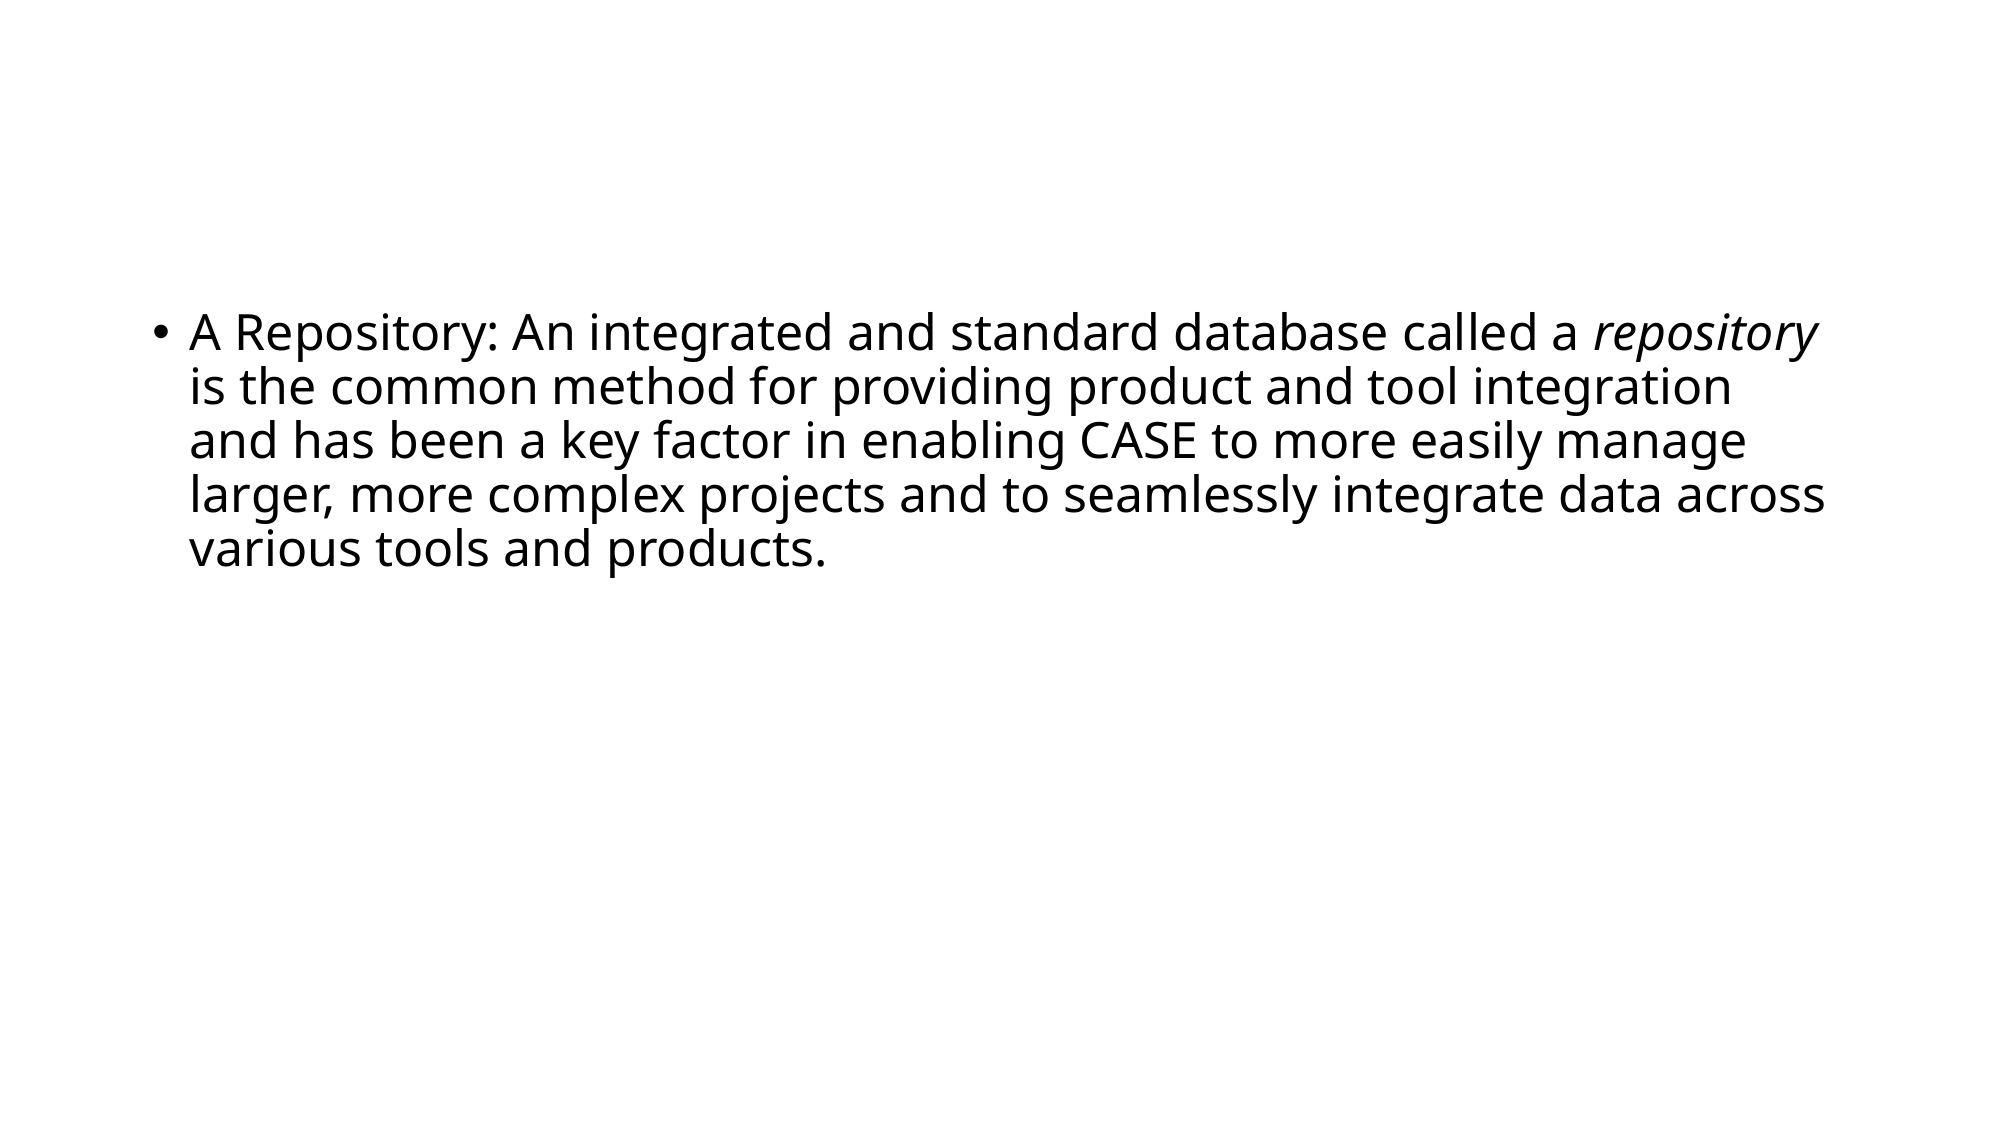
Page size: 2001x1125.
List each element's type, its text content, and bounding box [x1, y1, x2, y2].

list A Repository: An integrated and standard database called a repository is the common method for providing product and tool integration and has been a key factor in enabling CASE to more easily manage larger, more complex projects and to seamlessly integrate data across various tools and products. [137, 299, 1863, 1014]
